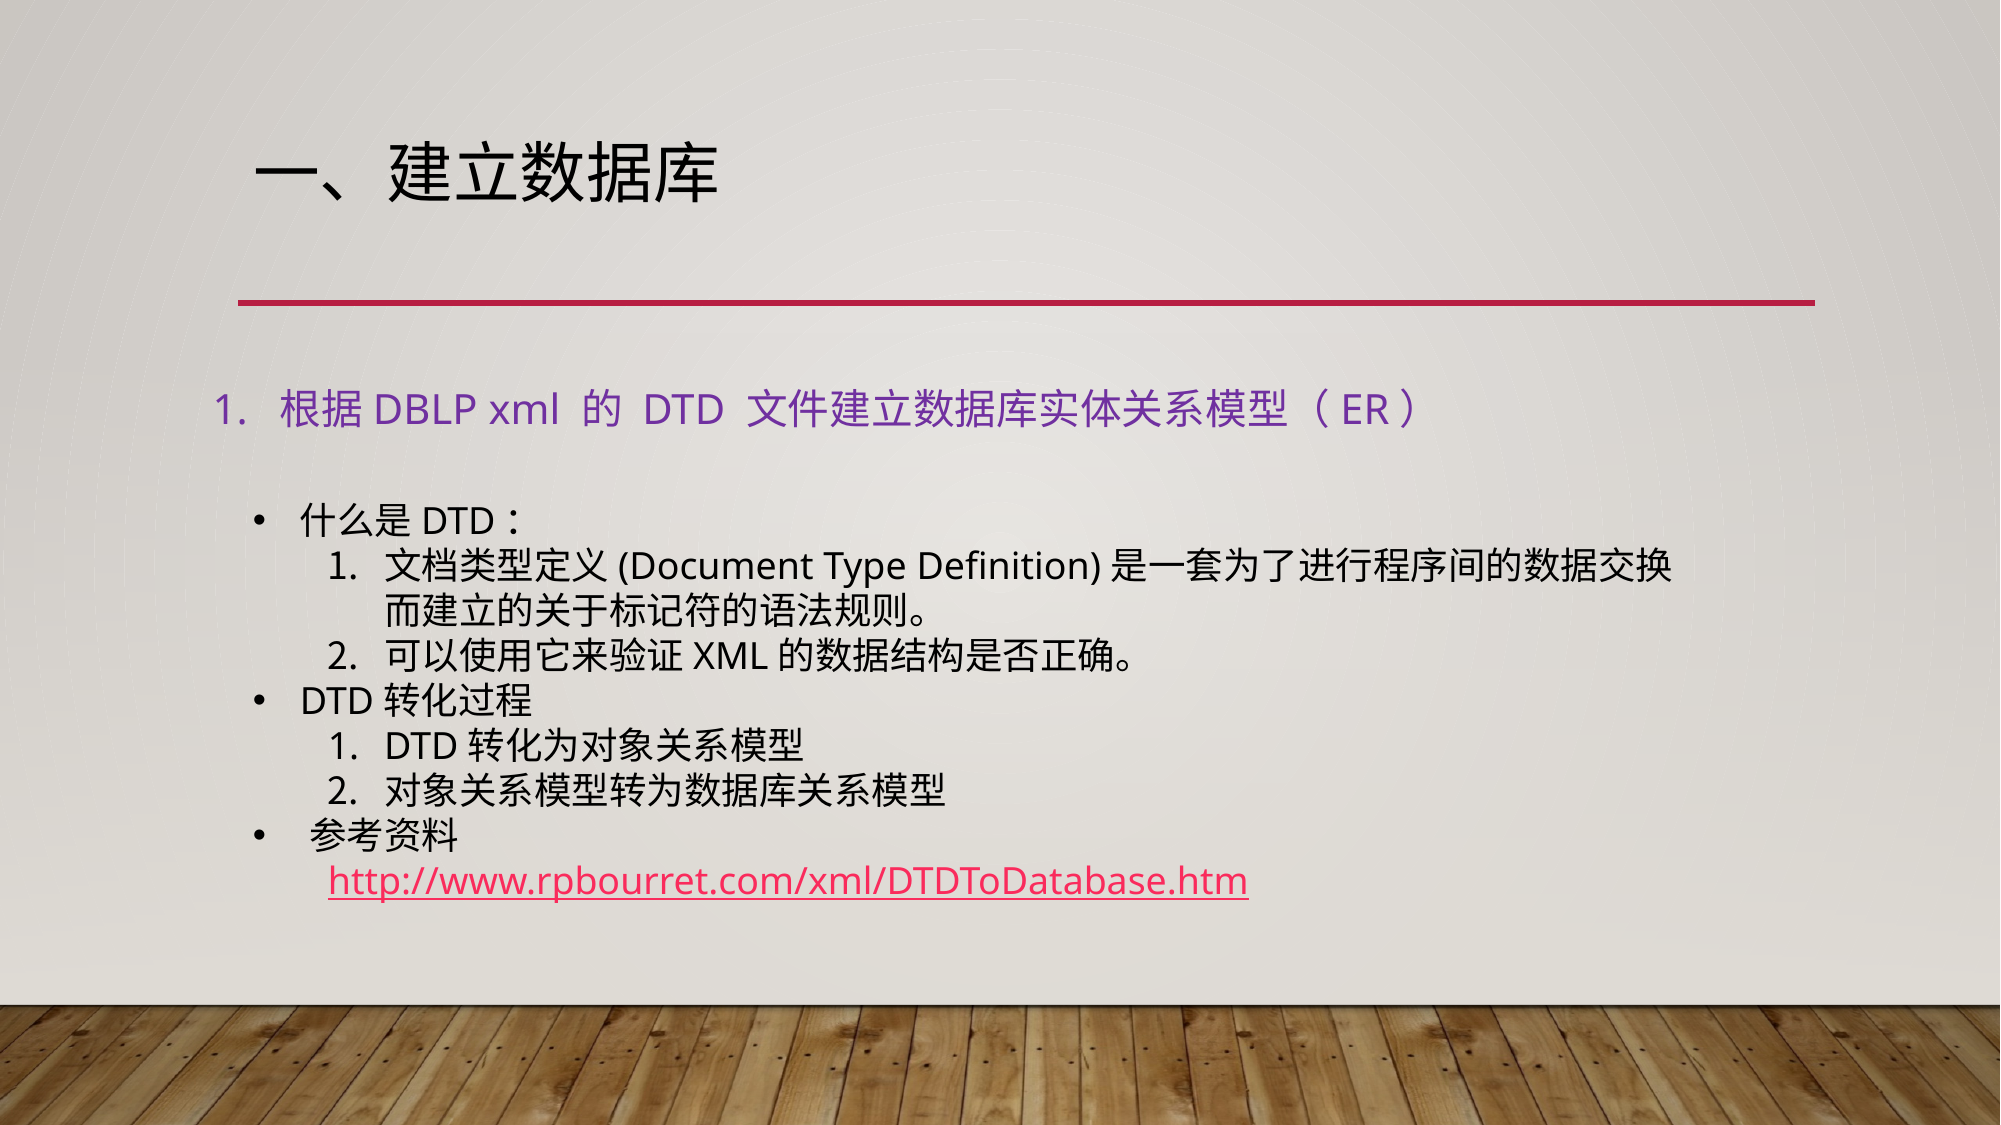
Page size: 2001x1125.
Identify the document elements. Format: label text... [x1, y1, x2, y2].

text_box 1. 根据DBLP xml 的 DTD 文件建立数据库实体关系模型（ER） [198, 375, 1457, 440]
text_box 什么是DTD： 文档类型定义(Document Type Definition)是一套为了进行程序间的数据交换而建立的关于标记符的语法规则。 可以使用它来验证XML的数据结构是否正确。 DTD转化过程 DTD转化为对象关系模型 对象关系模型转为数据库关系模型 参考资料 http://www.rpbourret.com/xml/DTDToDatabase.htm [238, 489, 1704, 1006]
title 一、建立数据库 [238, 131, 1814, 305]
picture [0, 1005, 2000, 1125]
